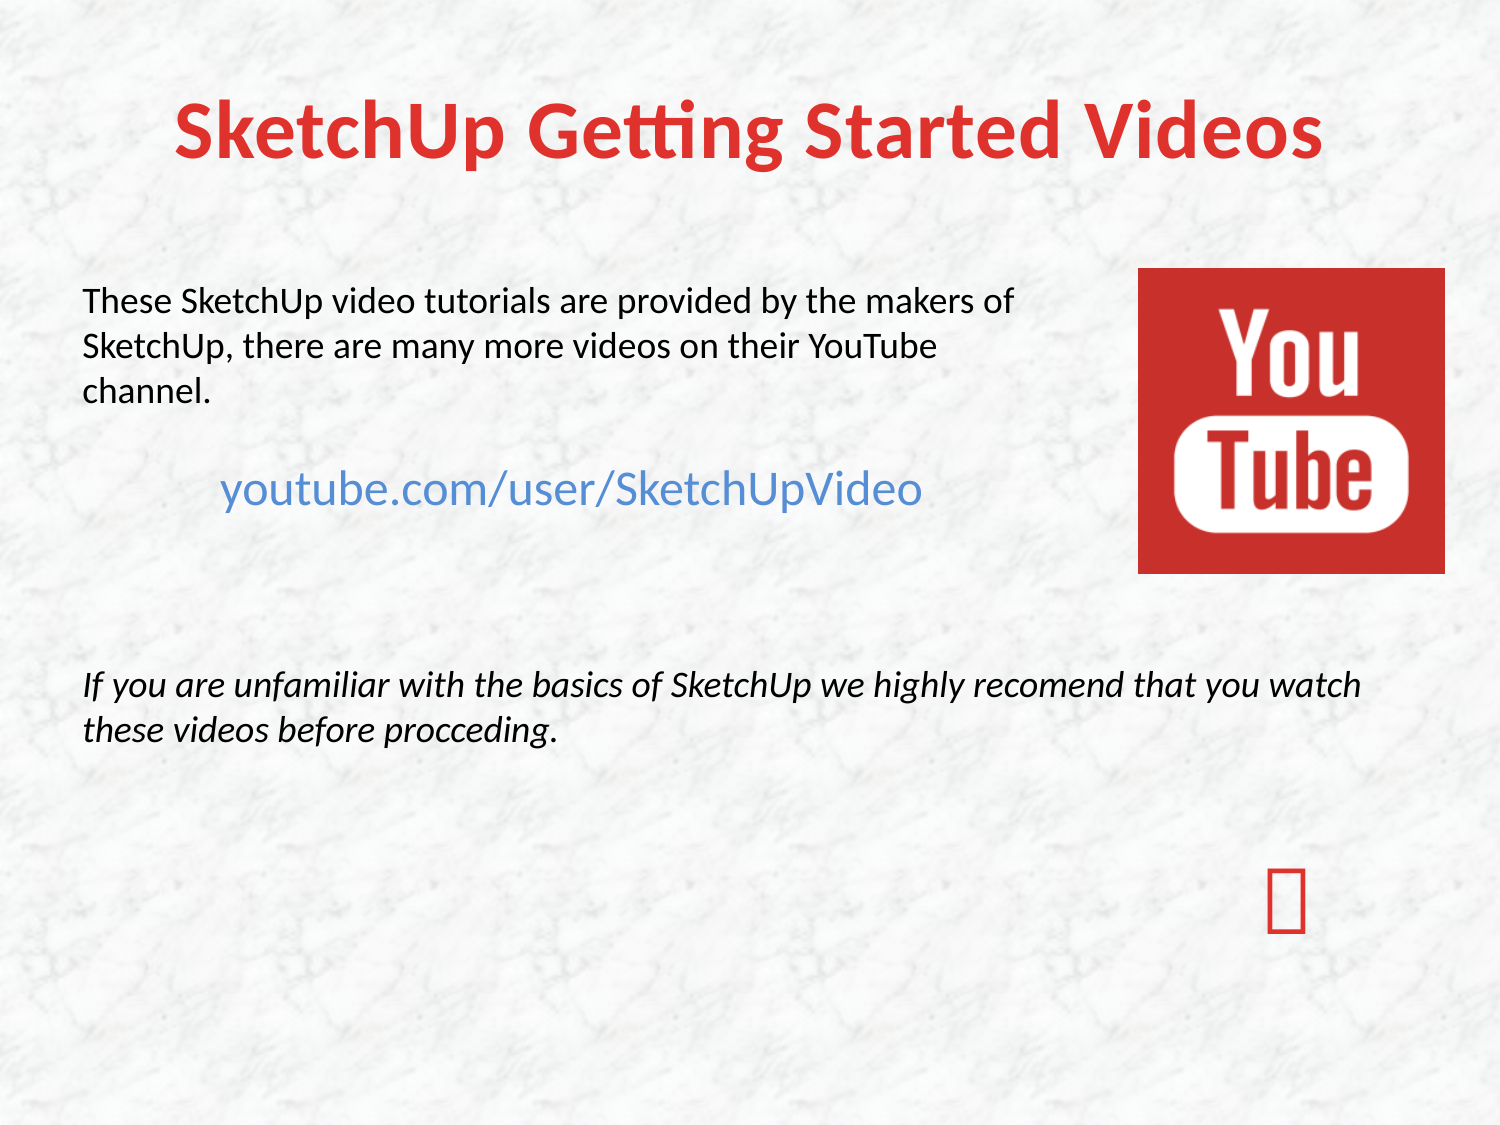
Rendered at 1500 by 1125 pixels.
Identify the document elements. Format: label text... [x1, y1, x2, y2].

text_box SketchUp Getting Started Videos [116, 68, 1384, 184]
text_box If you are unfamiliar with the basics of SketchUp we highly recomend that you watch these videos before procceding. [67, 652, 1445, 803]
picture [1138, 268, 1445, 575]
text_box These SketchUp video tutorials are provided by the makers of SketchUp, there are many more videos on their YouTube channel. youtube.com/user/SketchUpVideo [67, 268, 1076, 613]
text_box  [1244, 835, 1500, 961]
